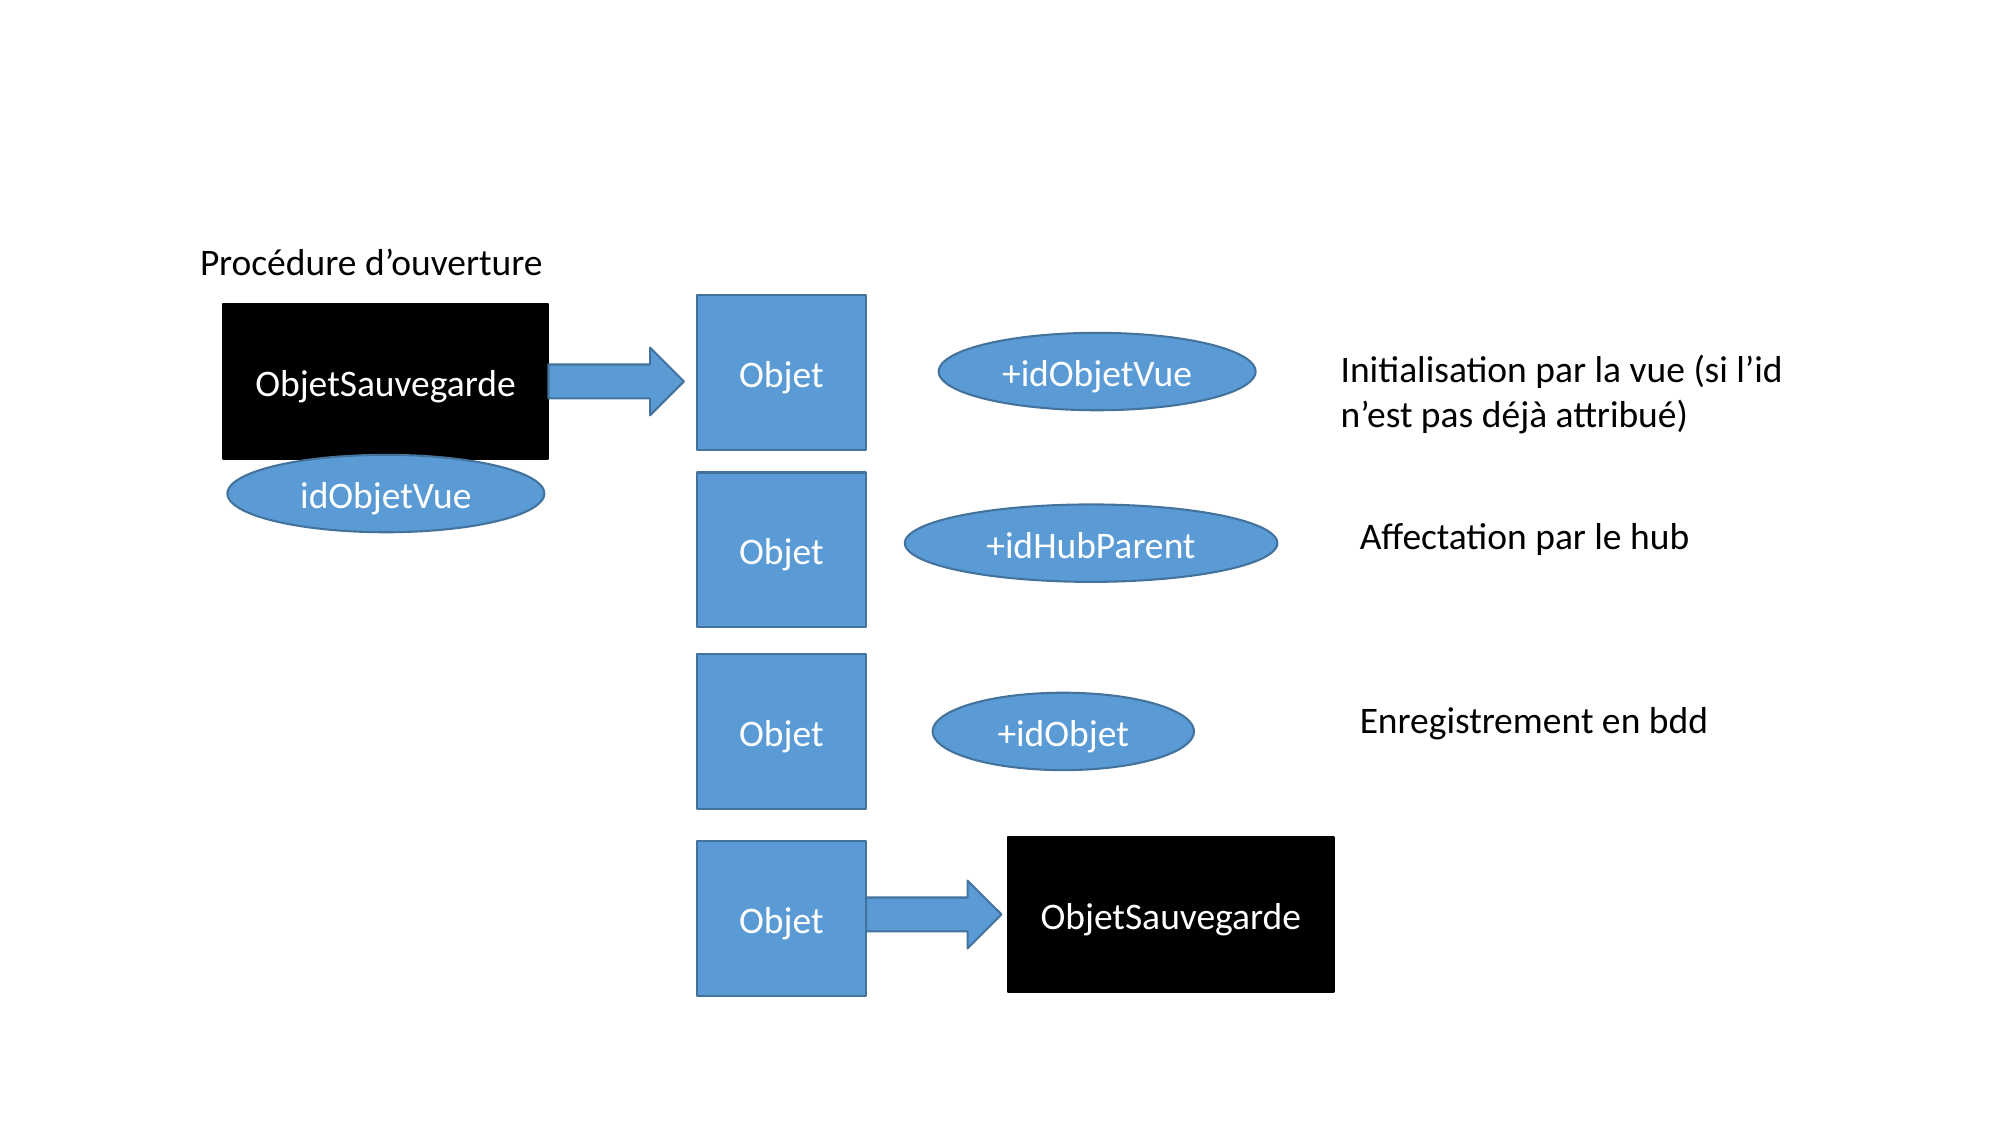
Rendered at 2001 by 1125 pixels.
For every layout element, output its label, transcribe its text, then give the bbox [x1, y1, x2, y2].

text_box Affectation par le hub [1345, 504, 1766, 565]
text_box Procédure d’ouverture [185, 230, 607, 290]
text_box Objet [696, 294, 867, 451]
text_box +idObjetVue [937, 331, 1257, 412]
text_box ObjetSauvegarde [222, 303, 549, 460]
text_box Objet [696, 471, 867, 628]
text_box Objet [696, 653, 867, 810]
text_box +idHubParent [903, 503, 1279, 583]
text_box ObjetSauvegarde [1007, 836, 1335, 993]
text_box [547, 346, 685, 417]
text_box [865, 879, 1003, 950]
text_box Objet [696, 840, 867, 997]
text_box +idObjet [931, 691, 1196, 772]
text_box idObjetVue [226, 453, 546, 534]
text_box Enregistrement en bdd [1345, 689, 1766, 749]
text_box Initialisation par la vue (si l’id n’est pas déjà attribué) [1325, 338, 1825, 443]
